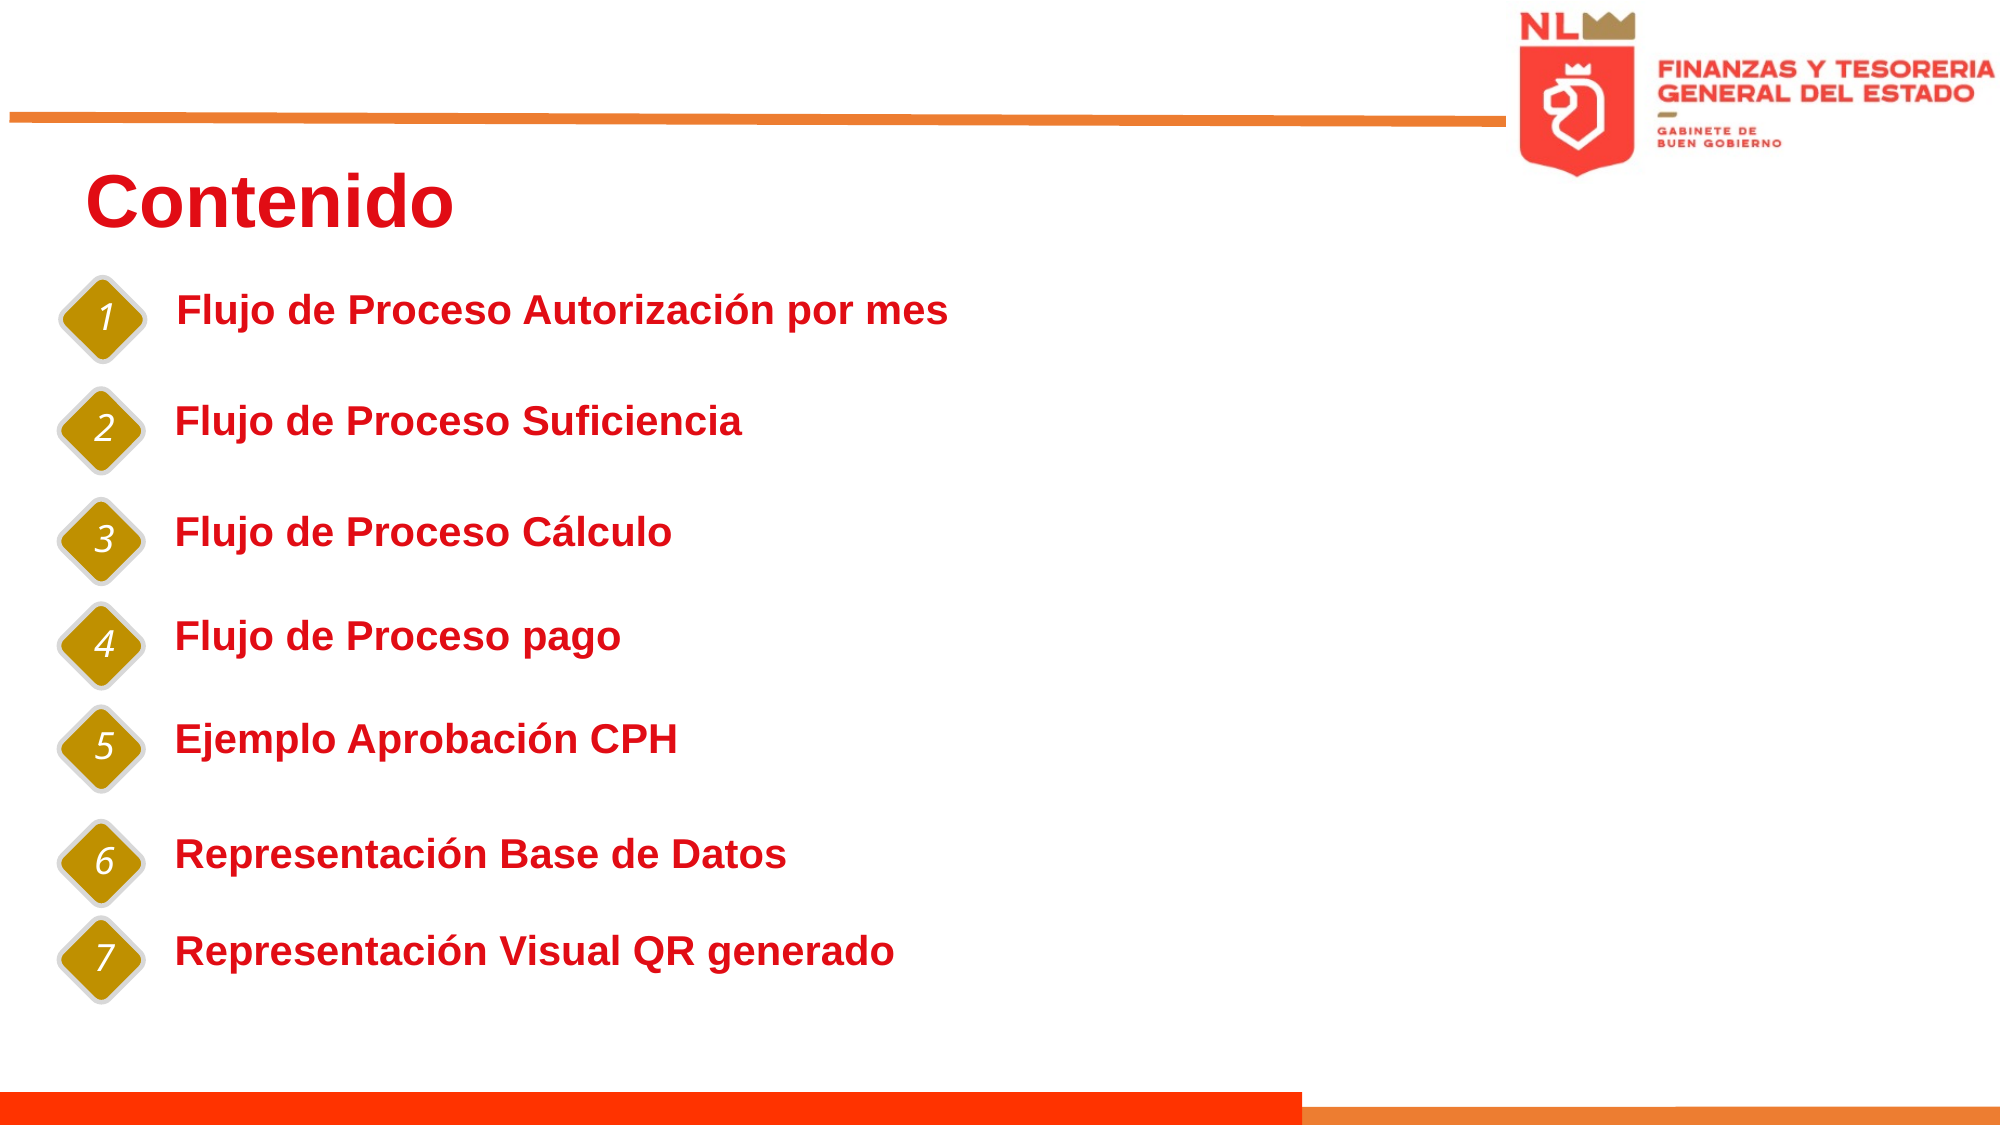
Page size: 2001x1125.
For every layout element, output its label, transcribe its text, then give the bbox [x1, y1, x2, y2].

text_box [68, 601, 1229, 680]
text_box Contenido [70, 145, 1983, 251]
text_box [68, 386, 1229, 465]
picture [1506, 1, 2000, 184]
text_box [68, 819, 1229, 915]
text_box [9, 117, 1506, 123]
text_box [69, 275, 1230, 353]
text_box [68, 497, 1229, 575]
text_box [68, 915, 1229, 994]
text_box [0, 1091, 1303, 1125]
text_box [68, 704, 1229, 783]
